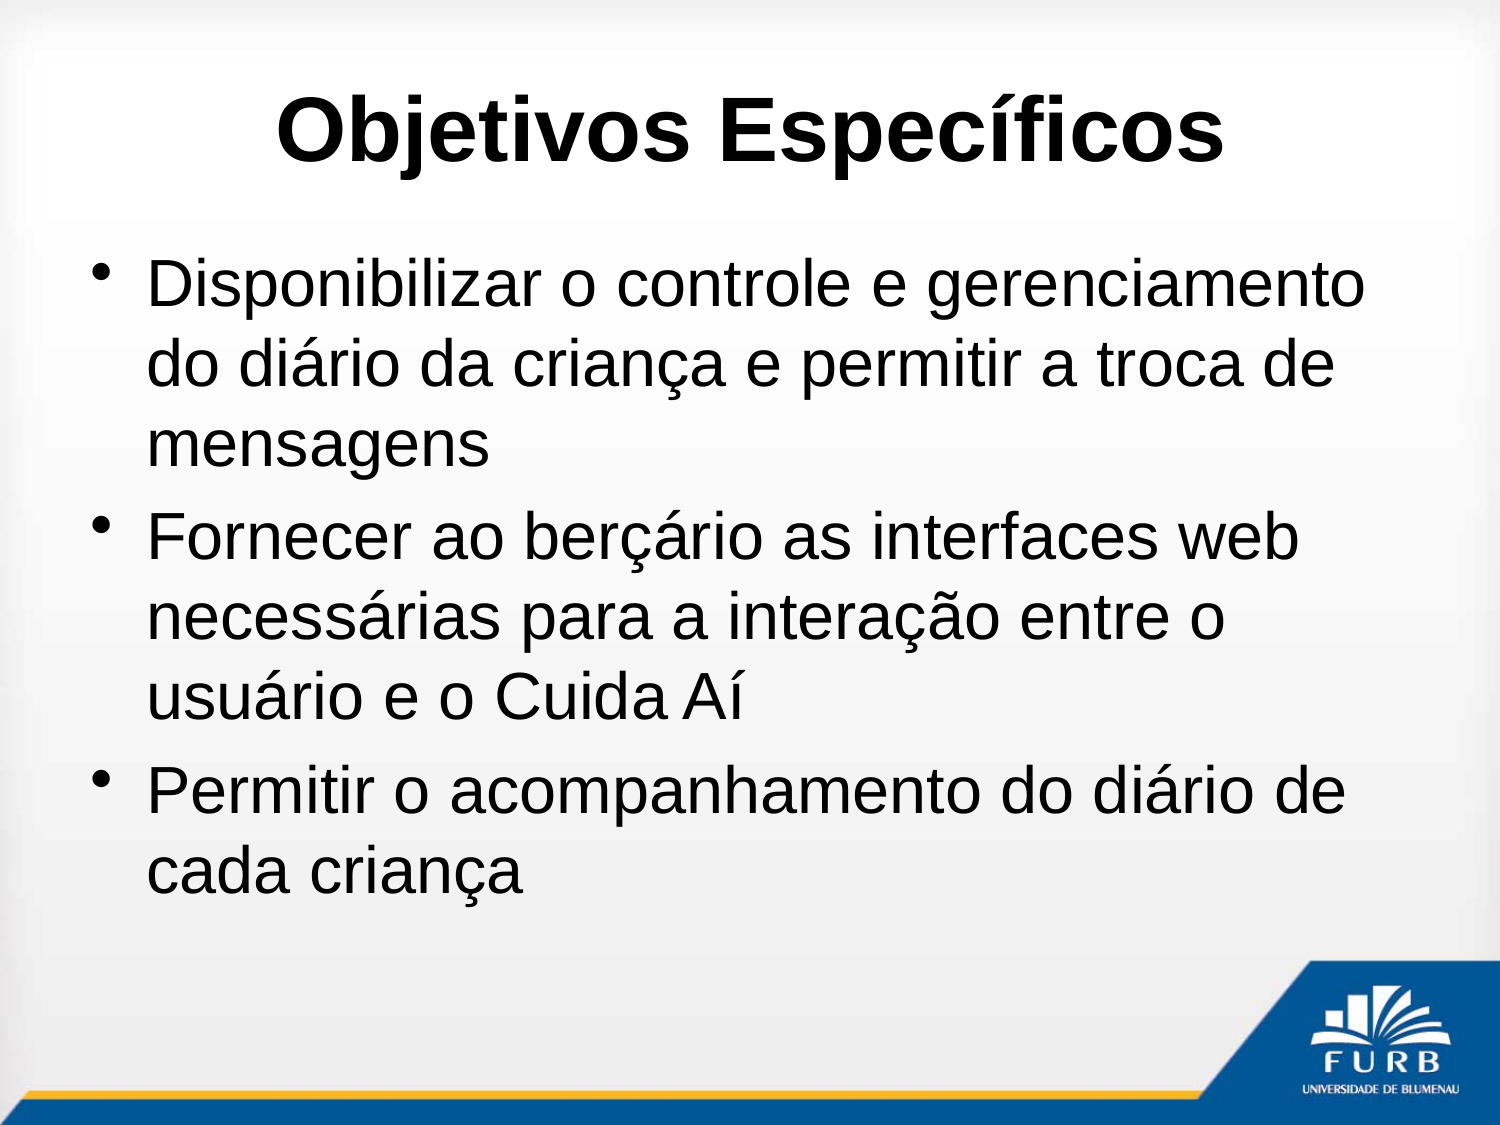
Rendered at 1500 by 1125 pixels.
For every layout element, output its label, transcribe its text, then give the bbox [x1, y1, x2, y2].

picture [0, 0, 1500, 1125]
title Objetivos Específicos [76, 30, 1427, 219]
list Disponibilizar o controle e gerenciamento do diário da criança e permitir a troca de mensagens Fornecer ao berçário as interfaces web necessárias para a interação entre o usuário e o Cuida Aí Permitir o acompanhamento do diário de cada criança [74, 231, 1426, 1000]
